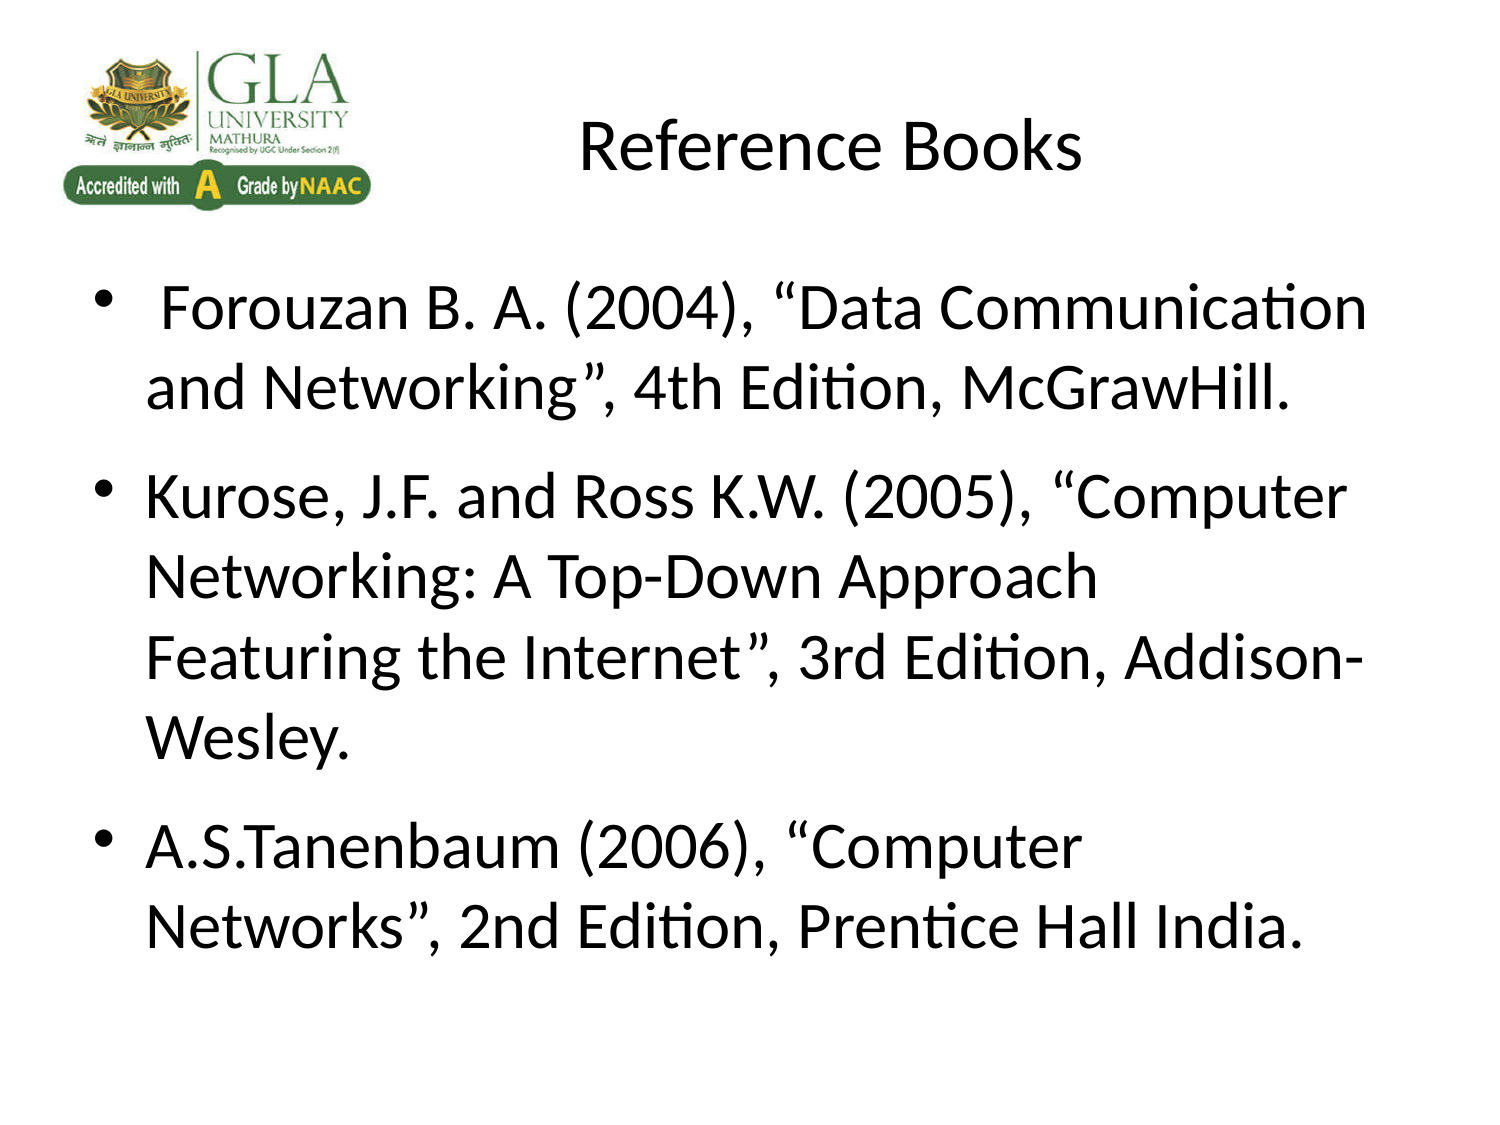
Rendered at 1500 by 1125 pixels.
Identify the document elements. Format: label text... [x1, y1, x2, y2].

picture [54, 49, 379, 213]
text_box Forouzan B. A. (2004), “Data Communication and Networking”, 4th Edition, McGrawHill. Kurose, J.F. and Ross K.W. (2005), “Computer Networking: A Top-Down Approach Featuring the Internet”, 3rd Edition, Addison-Wesley. A.S.Tanenbaum (2006), “Computer Networks”, 2nd Edition, Prentice Hall India. [74, 262, 1370, 1005]
text_box Reference Books [578, 47, 1193, 235]
